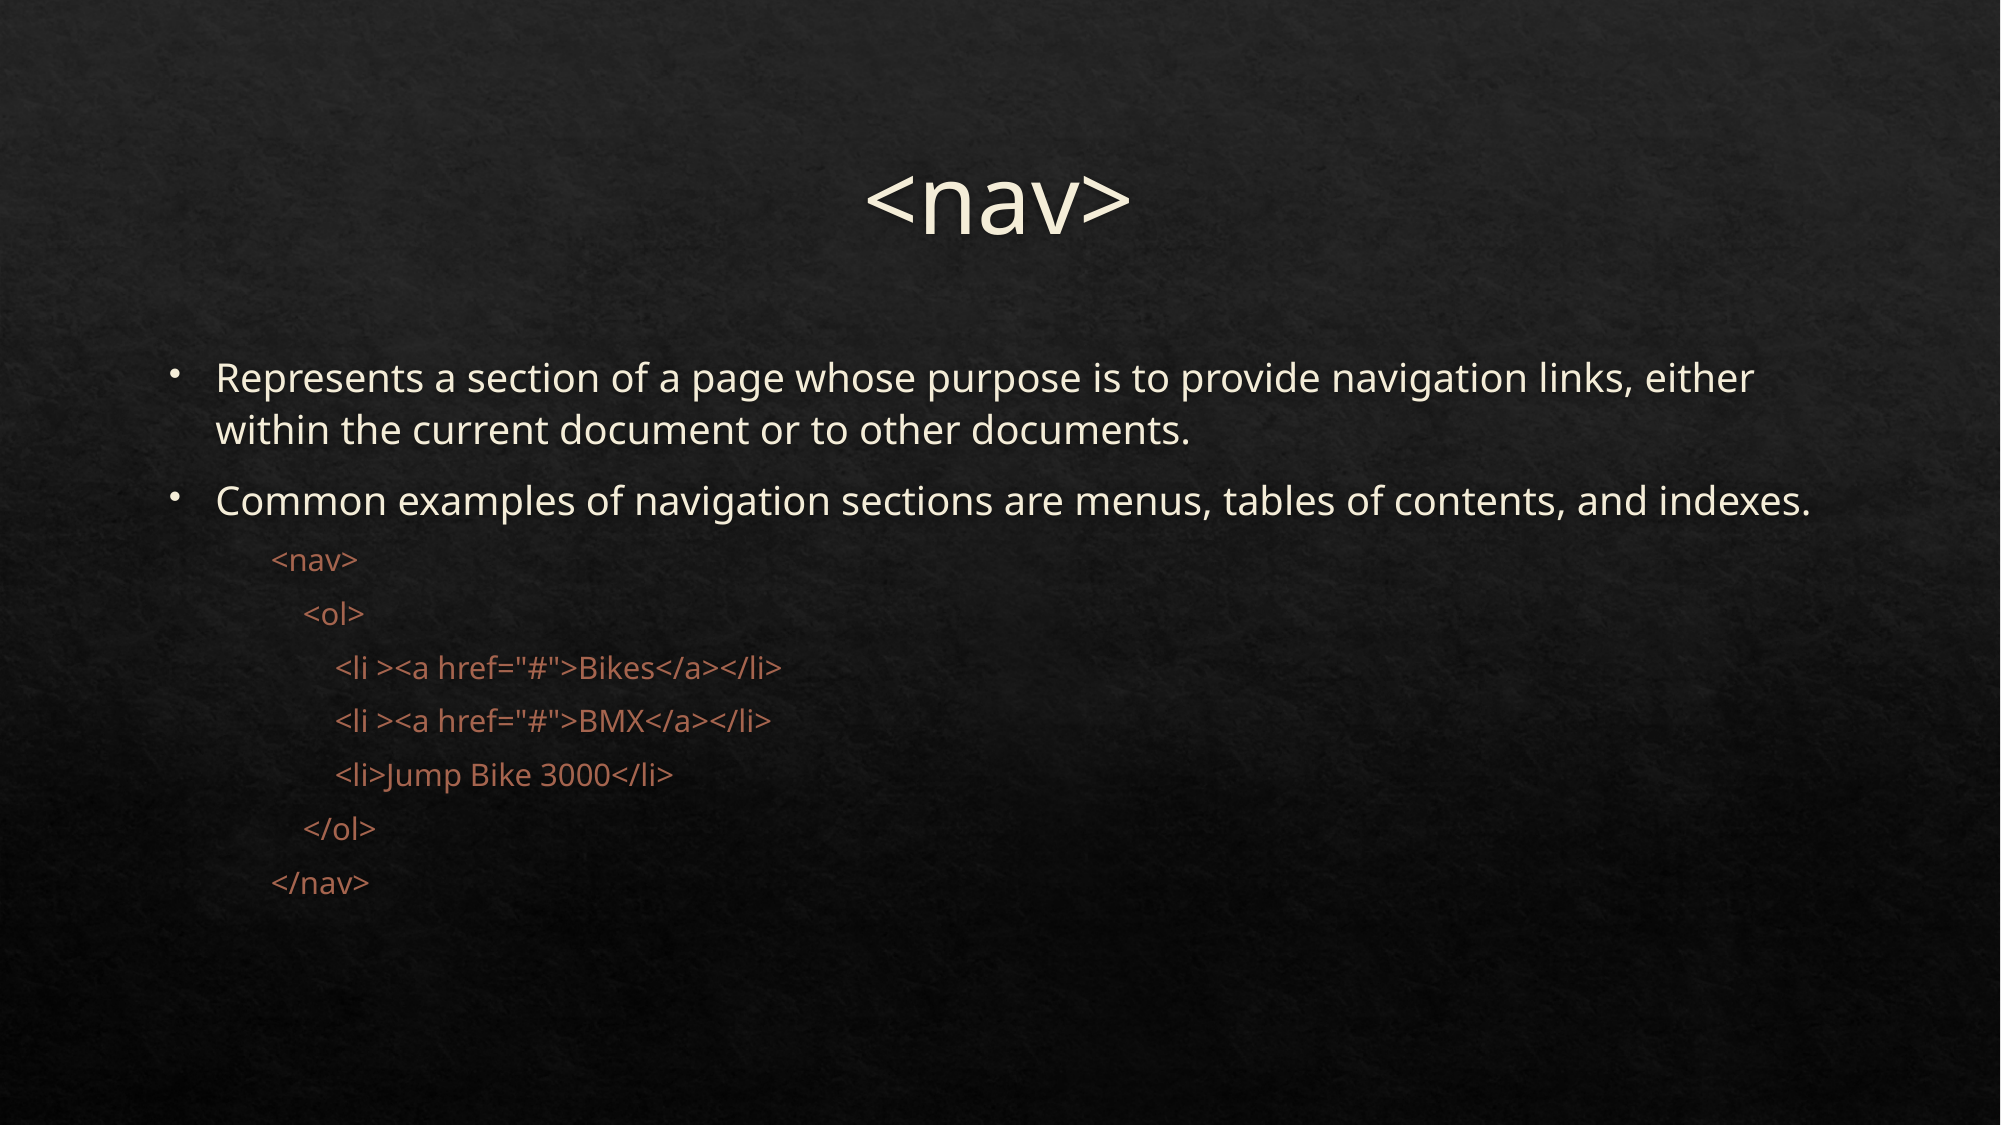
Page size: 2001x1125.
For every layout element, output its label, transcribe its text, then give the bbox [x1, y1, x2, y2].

list Represents a section of a page whose purpose is to provide navigation links, either within the current document or to other documents. Common examples of navigation sections are menus, tables of contents, and indexes. <nav> <ol> <li ><a href="#">Bikes</a></li> <li ><a href="#">BMX</a></li> <li>Jump Bike 3000</li> </ol> </nav> [149, 340, 1849, 950]
title <nav> [149, 99, 1849, 307]
